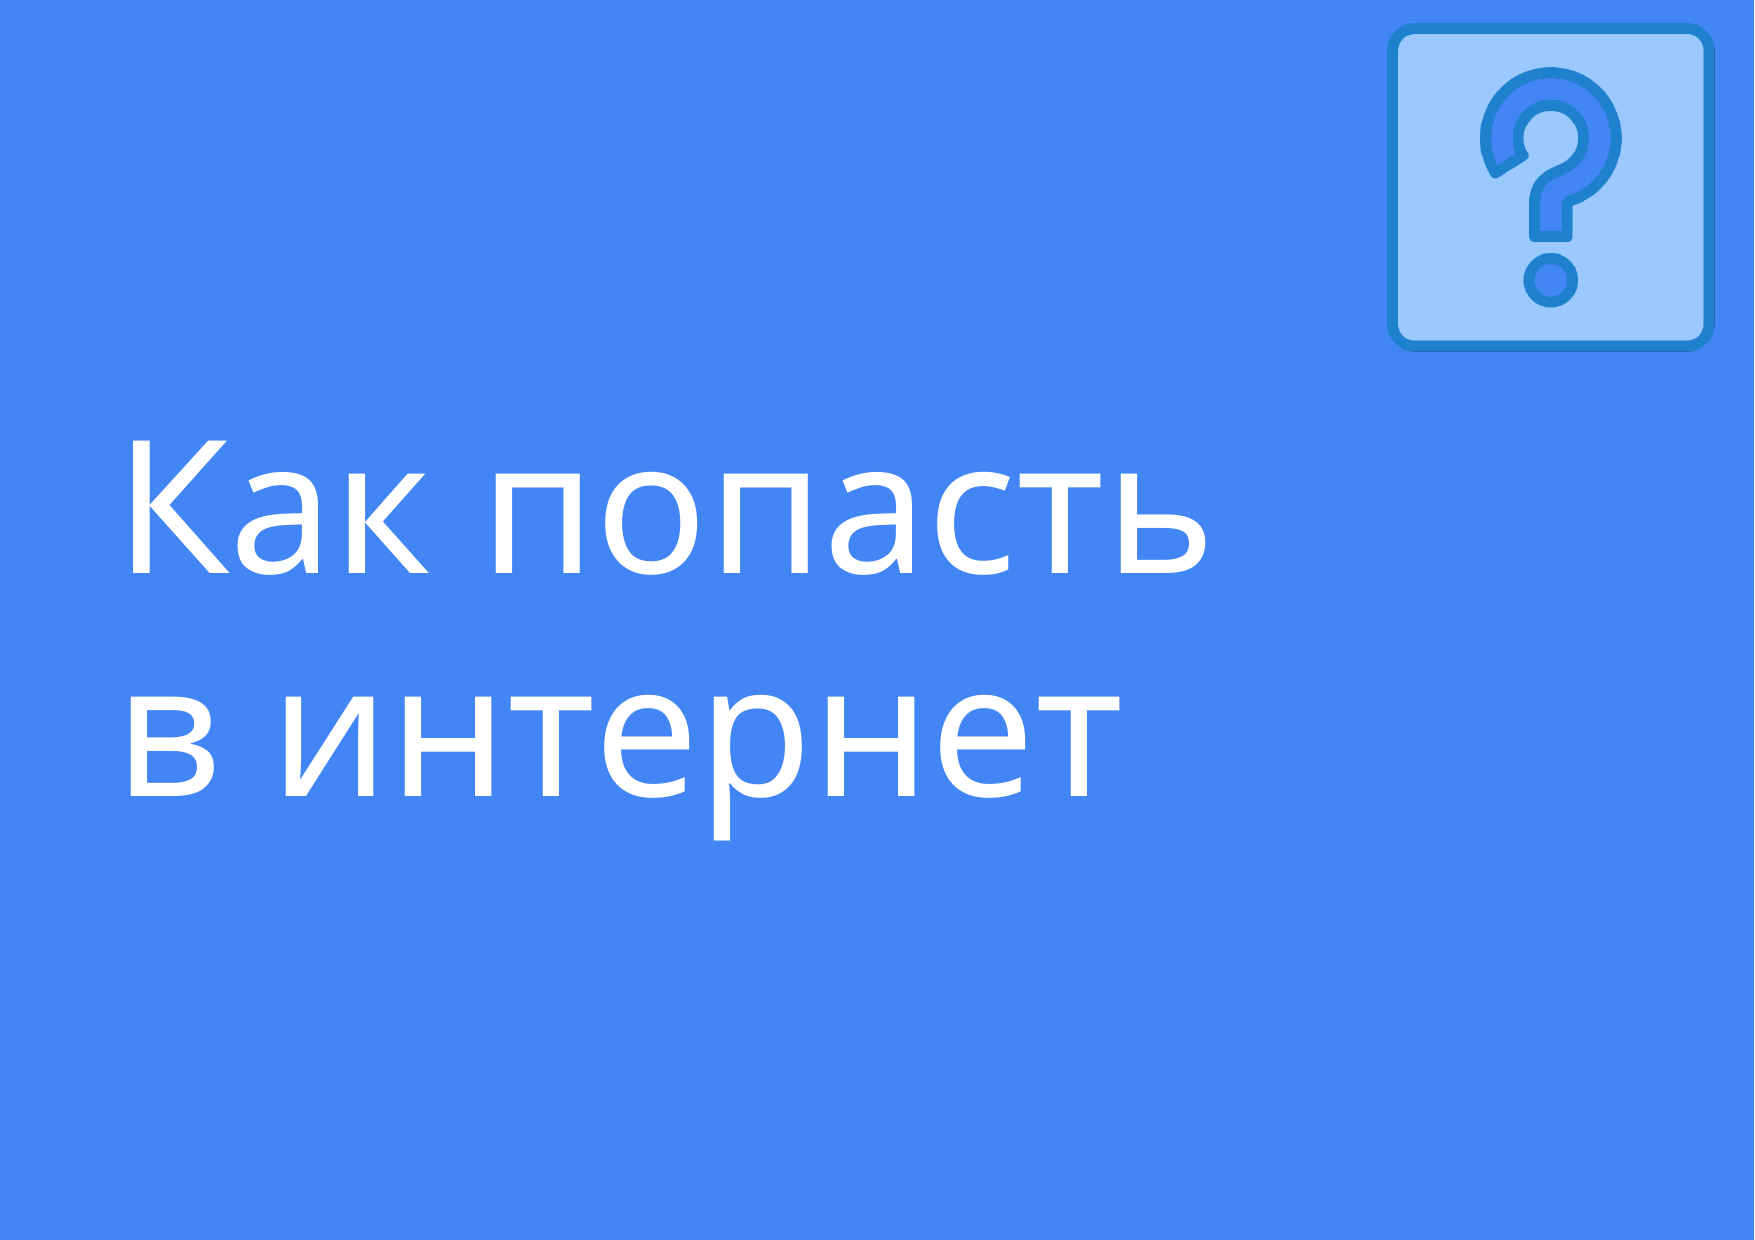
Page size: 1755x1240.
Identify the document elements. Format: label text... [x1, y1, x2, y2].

title Как попасть в интернет [94, 117, 1289, 1104]
picture [1376, 12, 1725, 362]
